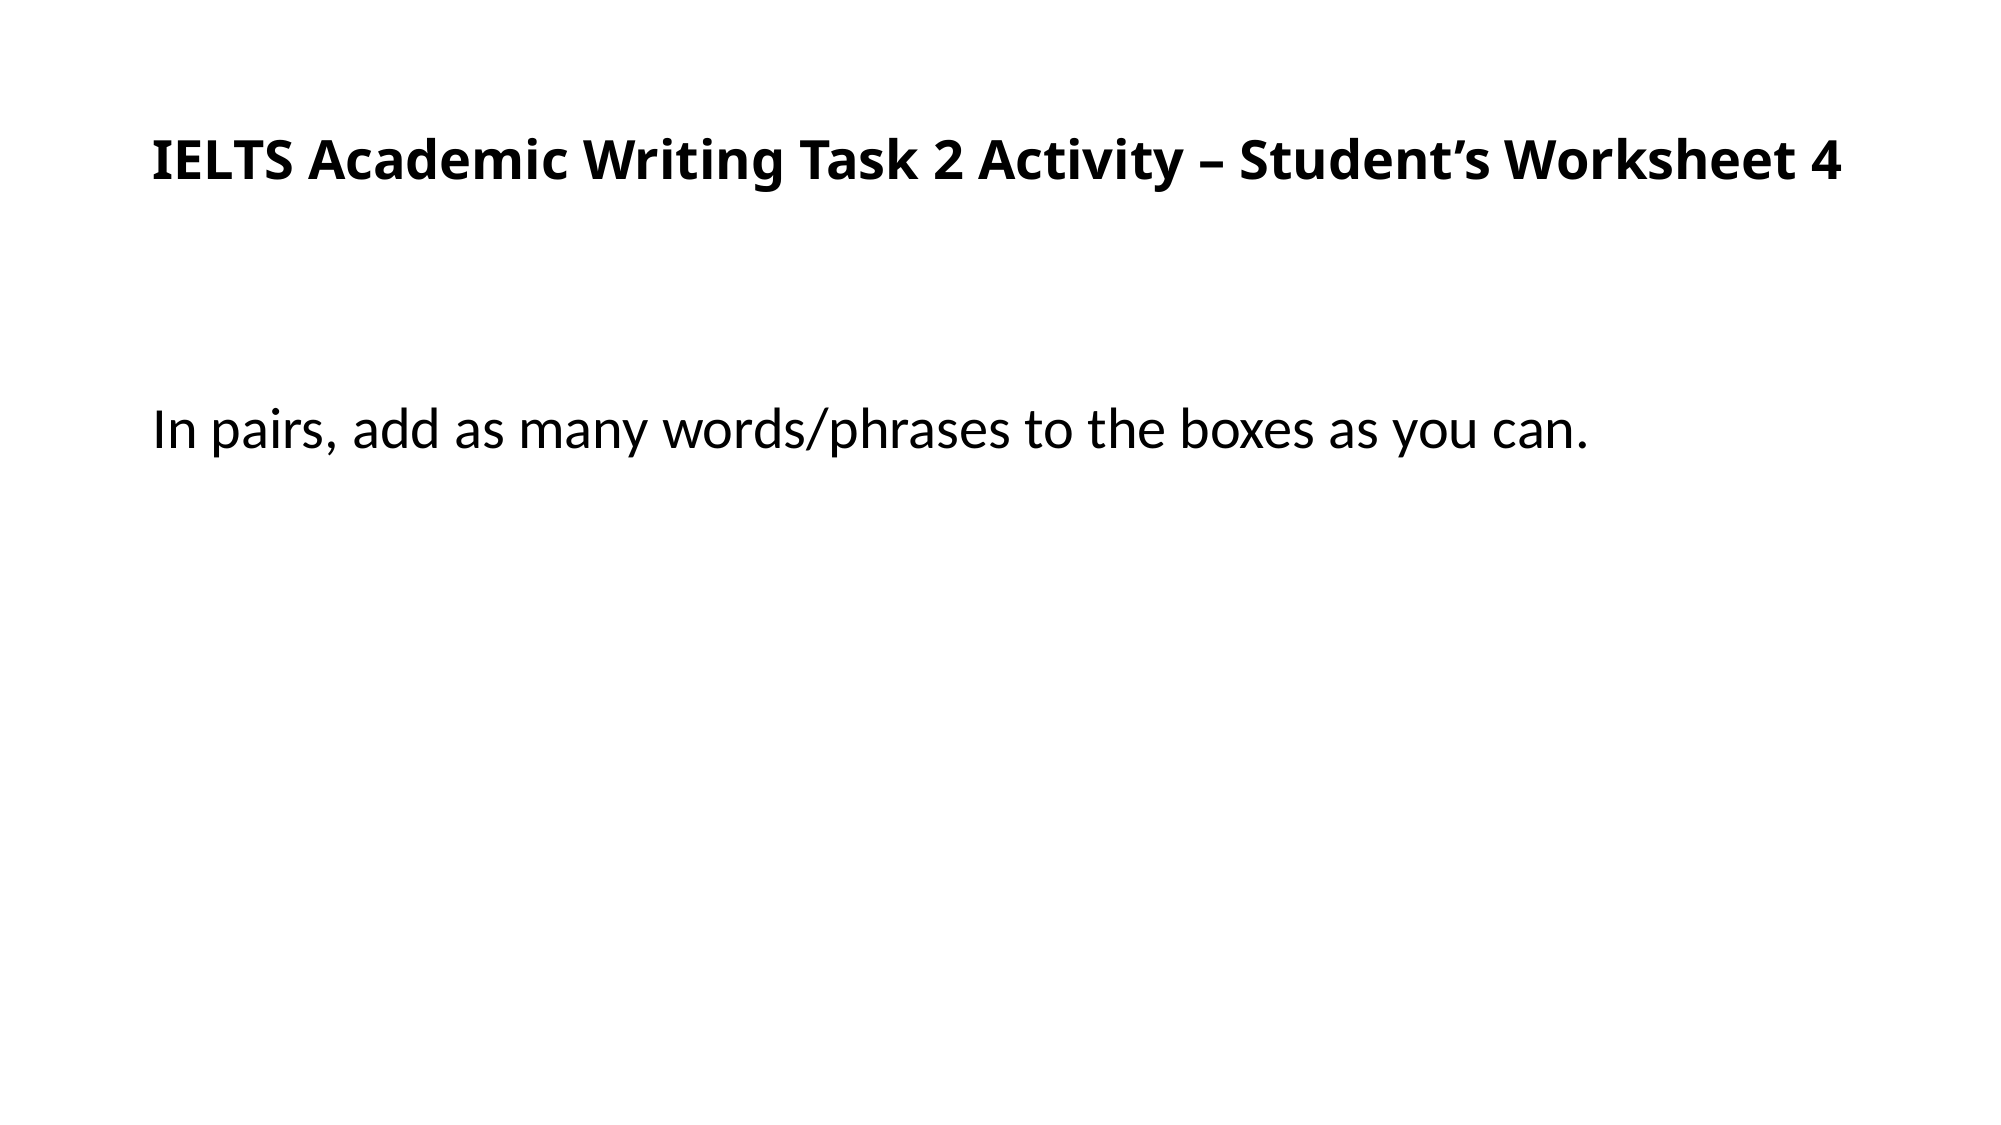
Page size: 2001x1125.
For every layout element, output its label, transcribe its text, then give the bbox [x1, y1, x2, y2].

list In pairs, add as many words/phrases to the boxes as you can. [137, 299, 1863, 1014]
title IELTS Academic Writing Task 2 Activity – Student’s Worksheet 4 [137, 59, 1863, 278]
